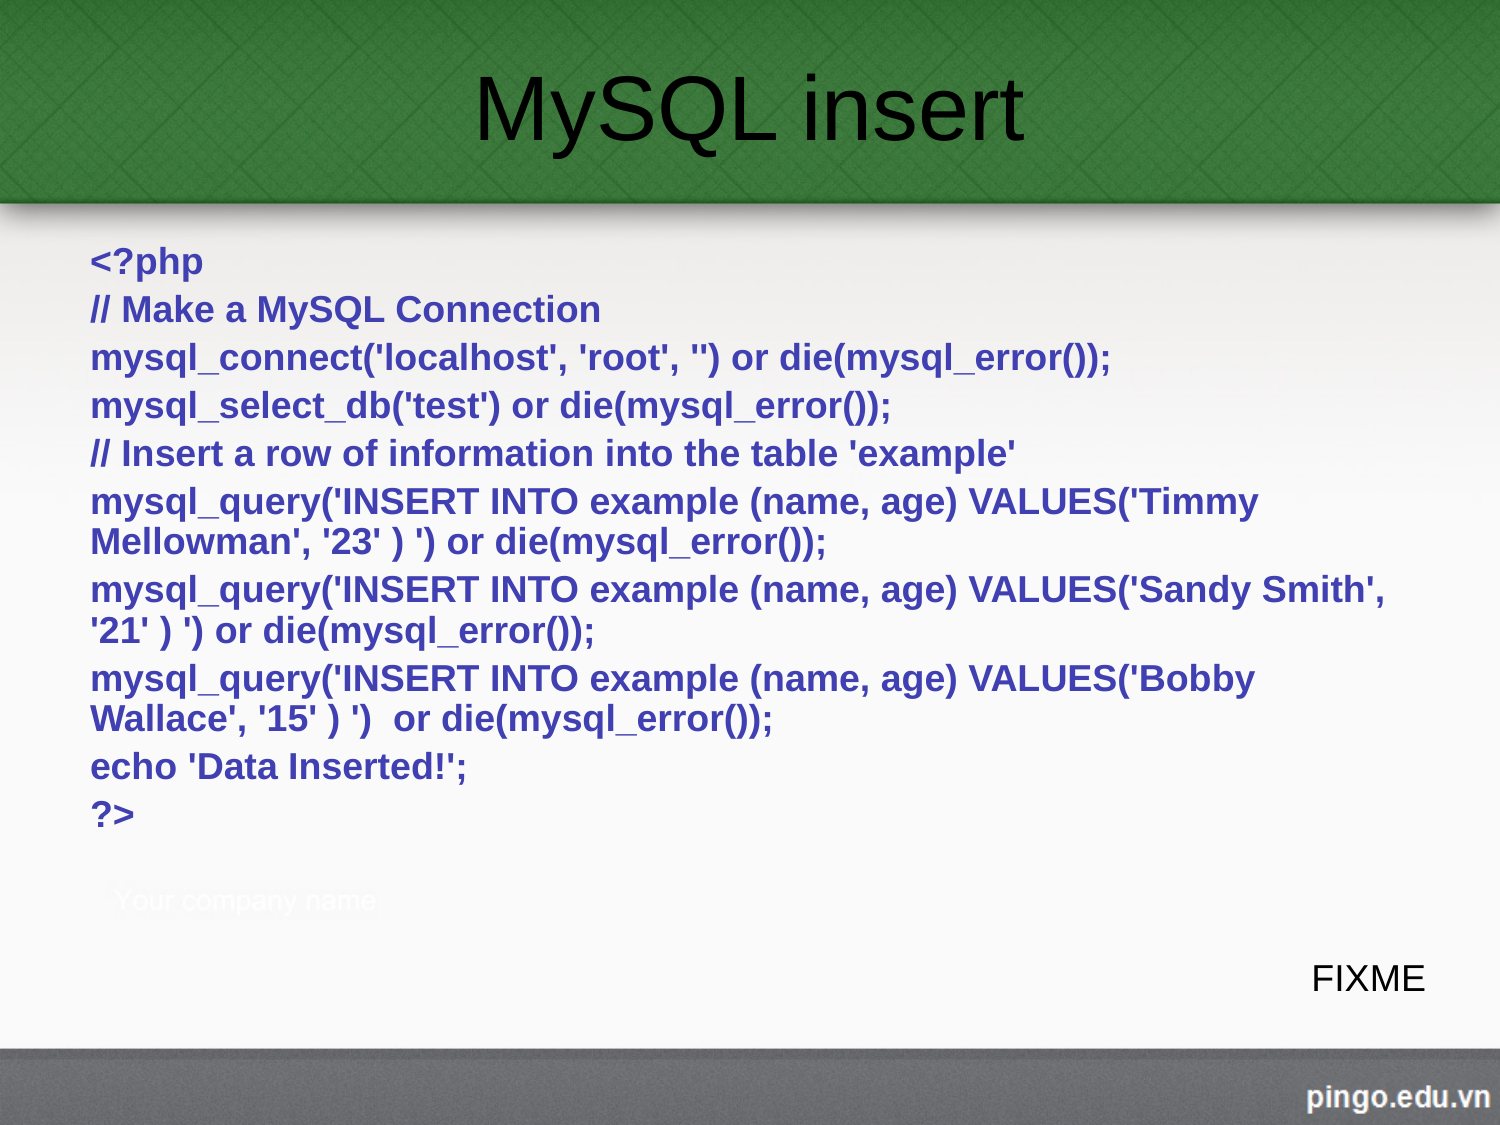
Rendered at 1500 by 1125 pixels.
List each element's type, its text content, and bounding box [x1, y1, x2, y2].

text_box [824, 317, 855, 378]
title MySQL insert [74, 10, 1426, 199]
list <?php // Make a MySQL Connection mysql_connect('localhost', 'root', '') or die(mysql_error()); mysql_select_db('test') or die(mysql_error()); // Insert a row of information into the table 'example' mysql_query('INSERT INTO example (name, age) VALUES('Timmy Mellowman', '23' ) ') or die(mysql_error()); mysql_query('INSERT INTO example (name, age) VALUES('Sandy Smith', '21' ) ') or die(mysql_error()); mysql_query('INSERT INTO example (name, age) VALUES('Bobby Wallace', '15' ) ') or die(mysql_error()); echo 'Data Inserted!'; ?> [74, 234, 1426, 978]
picture [0, 0, 1500, 1125]
text_box FIXME [1296, 946, 1442, 1007]
